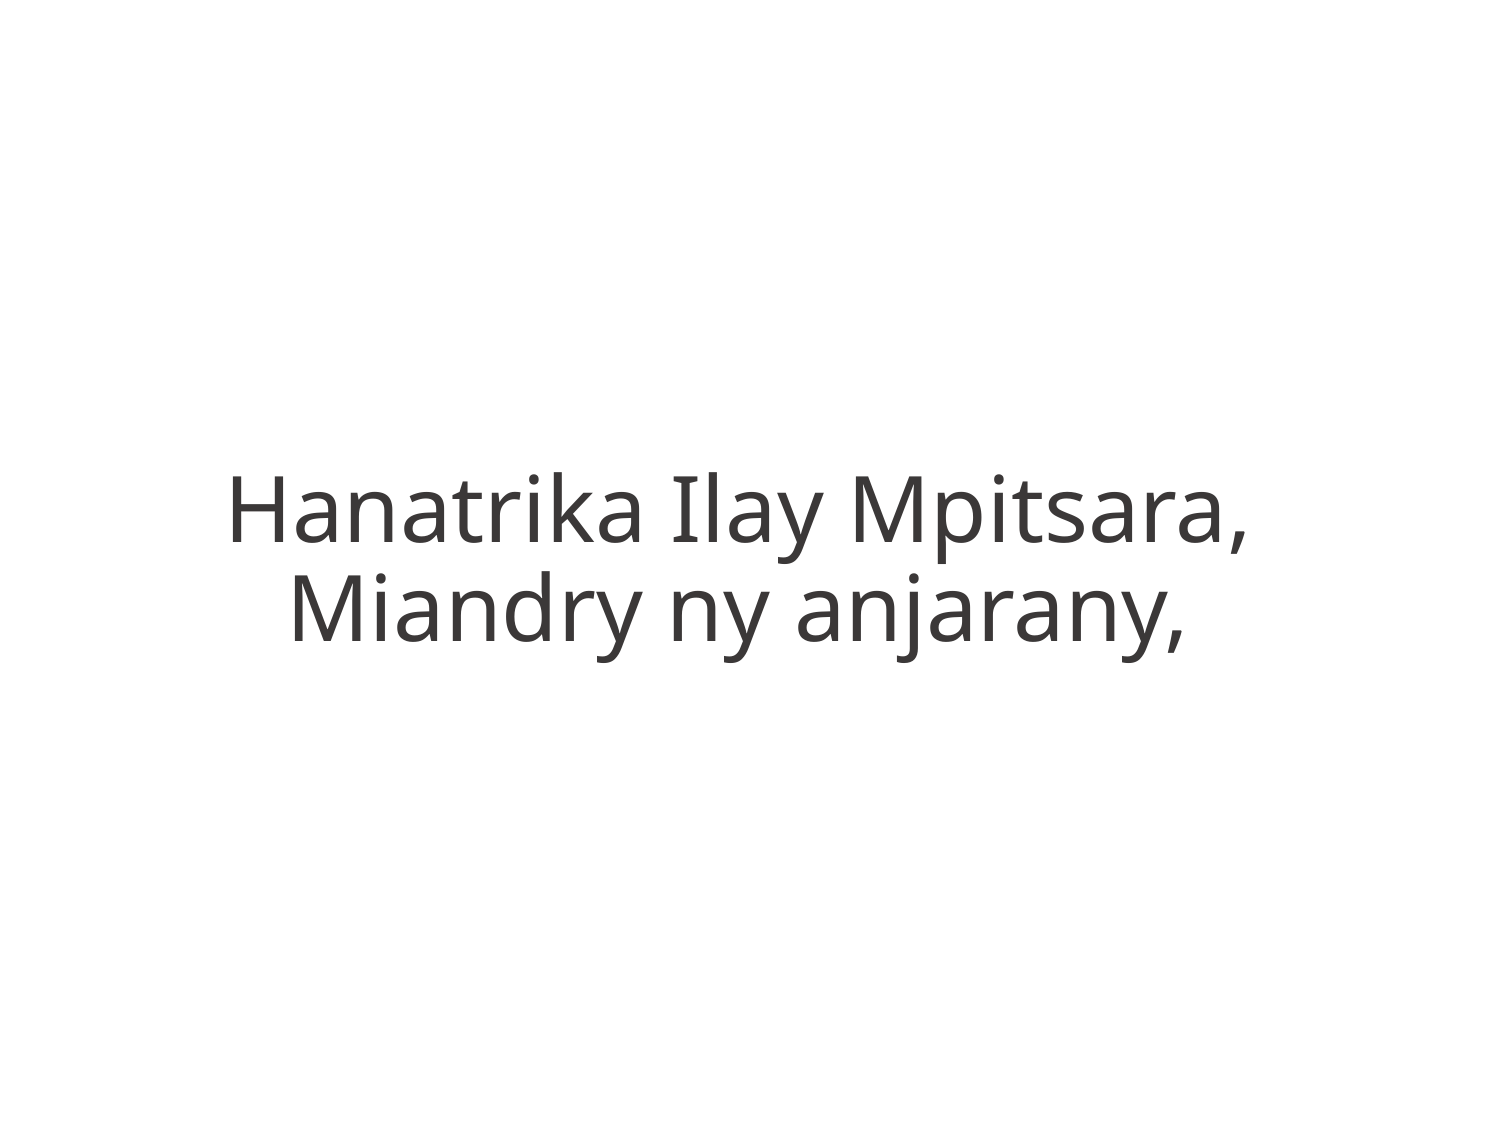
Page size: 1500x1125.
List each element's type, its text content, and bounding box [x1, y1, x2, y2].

title Hanatrika Ilay Mpitsara, Miandry ny anjarany, [103, 453, 1397, 672]
